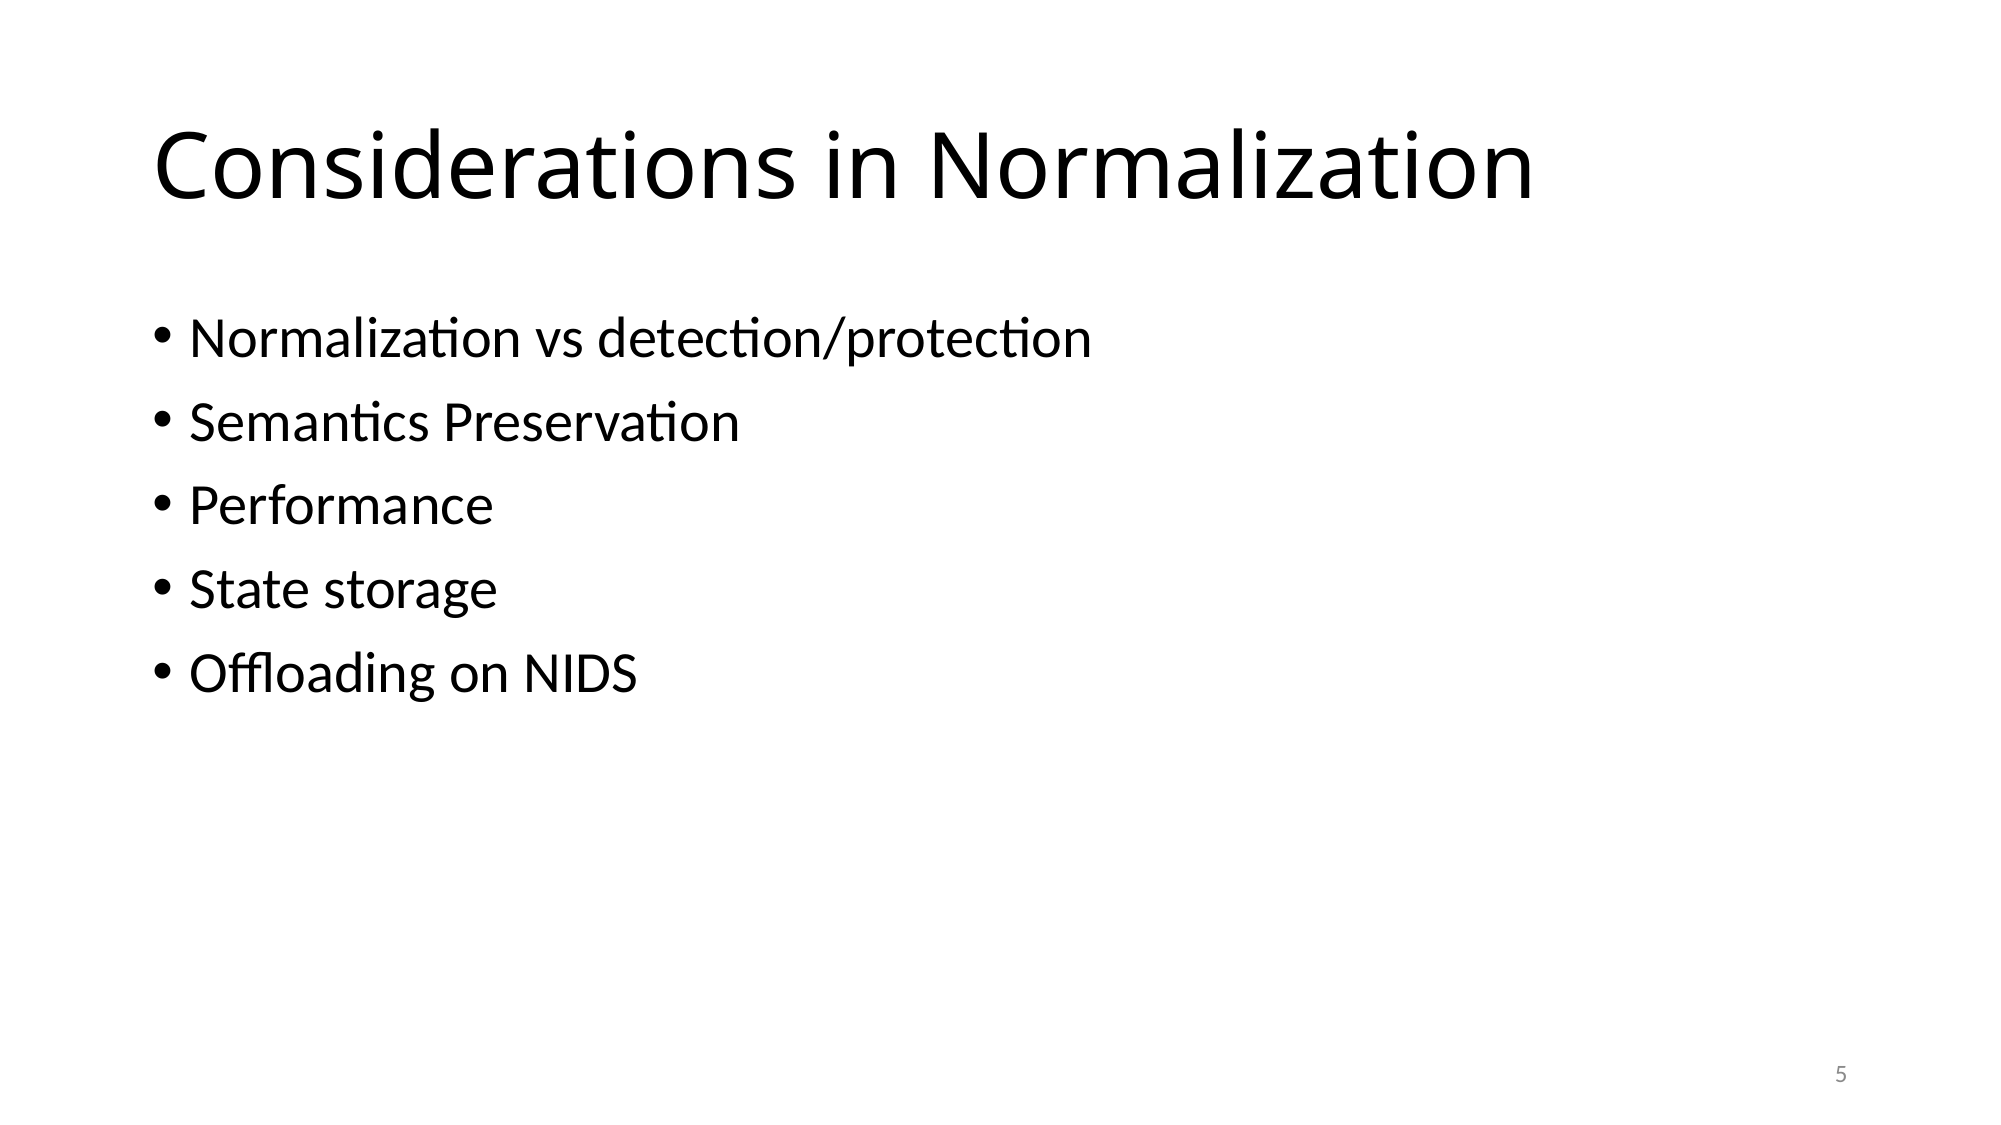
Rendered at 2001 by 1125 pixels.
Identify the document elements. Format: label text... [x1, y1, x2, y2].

slide_number 5 [1412, 1042, 1863, 1103]
title Considerations in Normalization [137, 59, 1863, 278]
list Normalization vs detection/protection Semantics Preservation Performance State storage Offloading on NIDS [137, 299, 1863, 1014]
